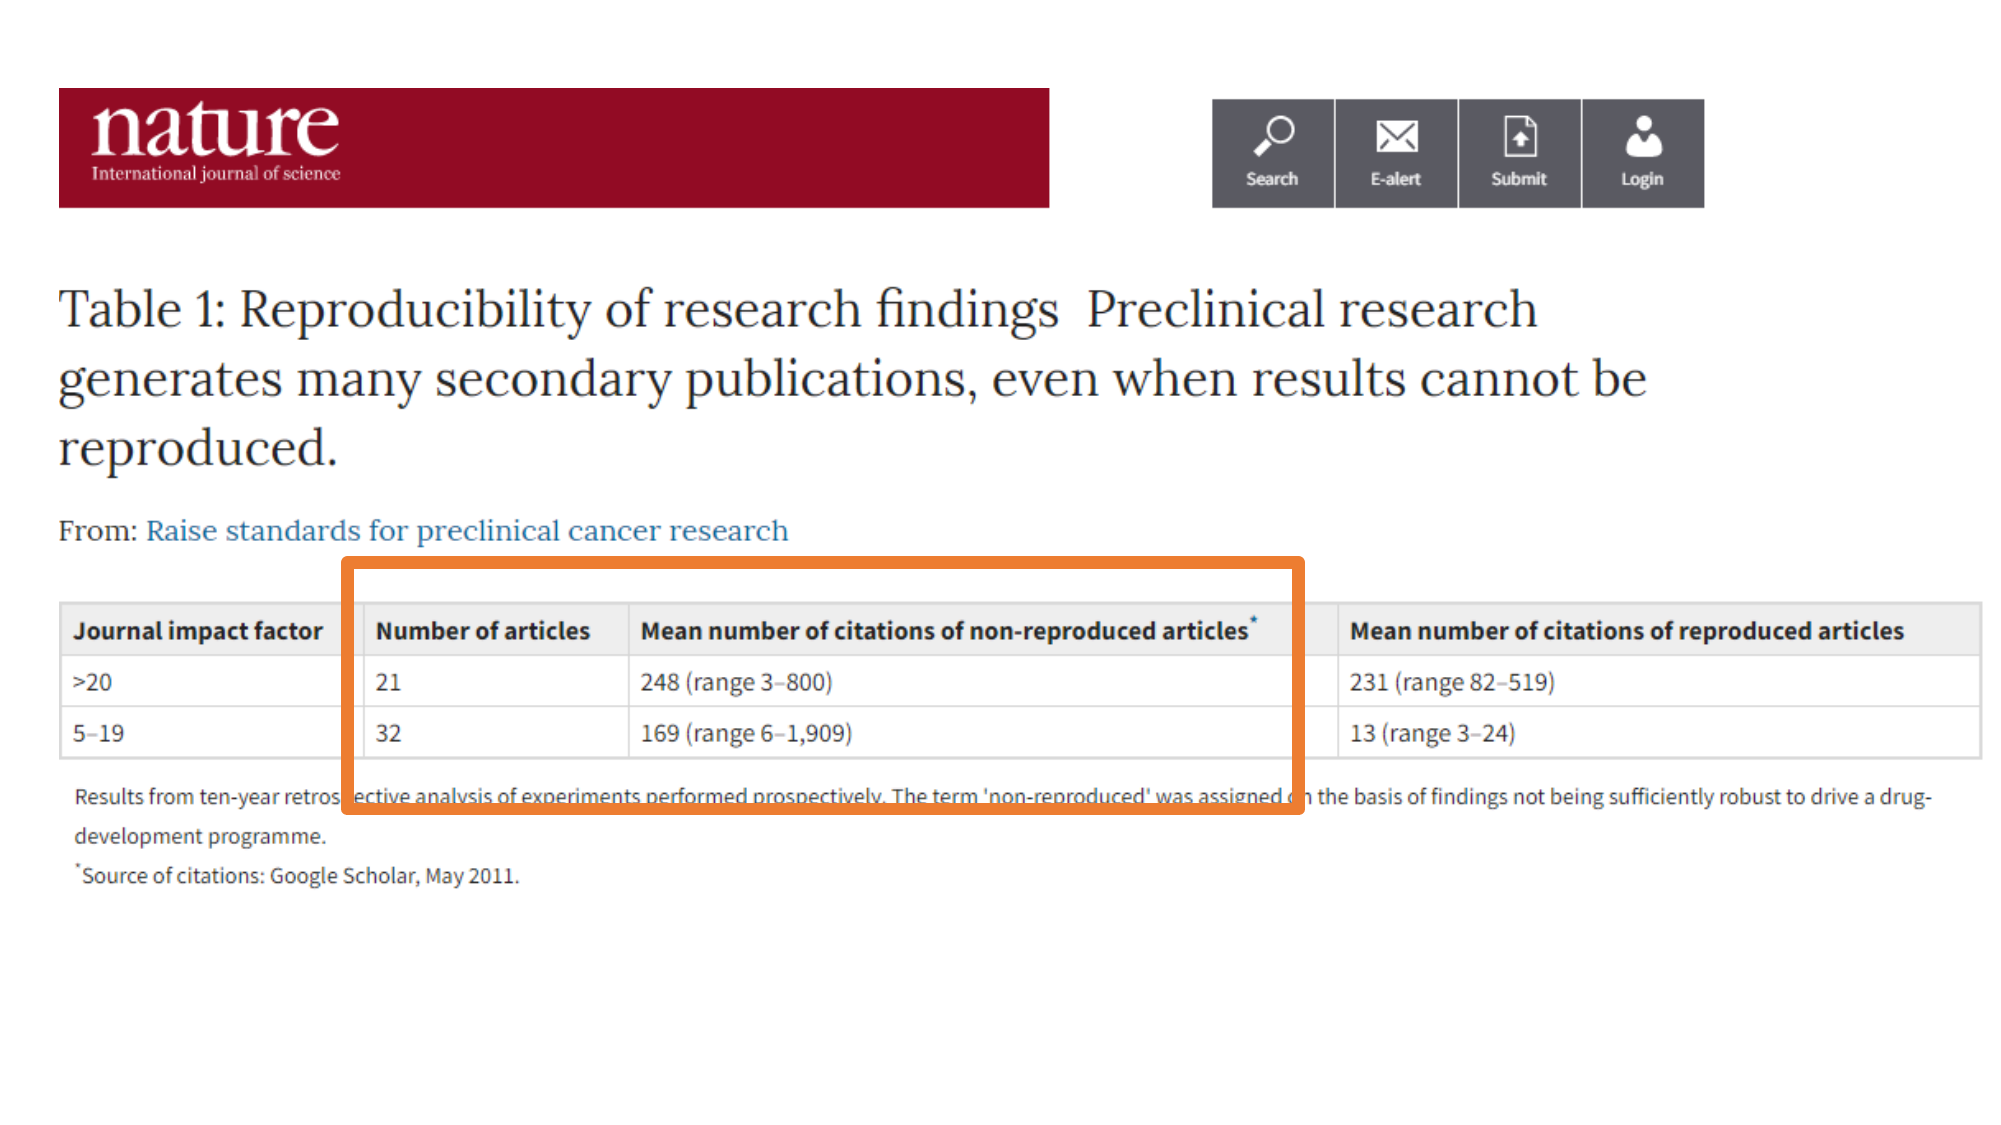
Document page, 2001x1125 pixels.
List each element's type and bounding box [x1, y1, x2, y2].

picture [59, 88, 1991, 900]
